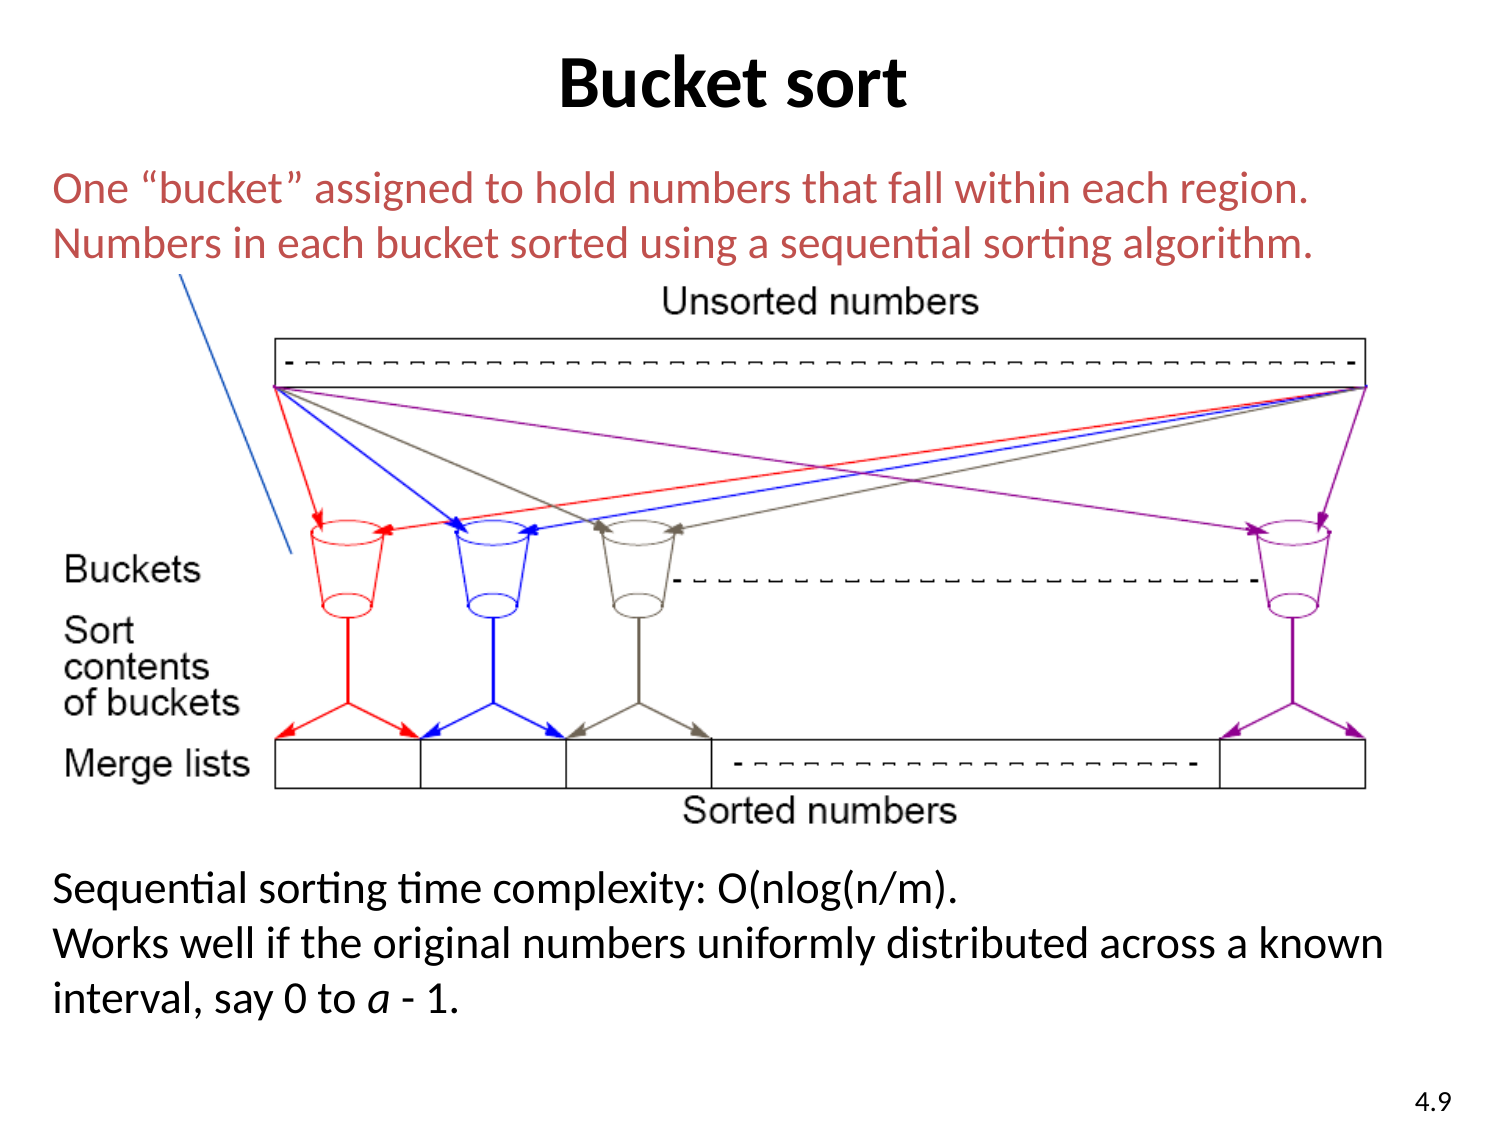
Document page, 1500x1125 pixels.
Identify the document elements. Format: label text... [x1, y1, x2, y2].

text_box 4.9 [1400, 1074, 1500, 1125]
text_box Bucket sort [543, 24, 925, 130]
text_box Sequential sorting time complexity: O(nlog(n/m). Works well if the original numbers uniformly distributed across a known interval, say 0 to a - 1. [37, 849, 1425, 1030]
text_box One “bucket” assigned to hold numbers that fall within each region. Numbers in each bucket sorted using a sequential sorting algorithm. [37, 149, 1500, 275]
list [62, 274, 1382, 827]
